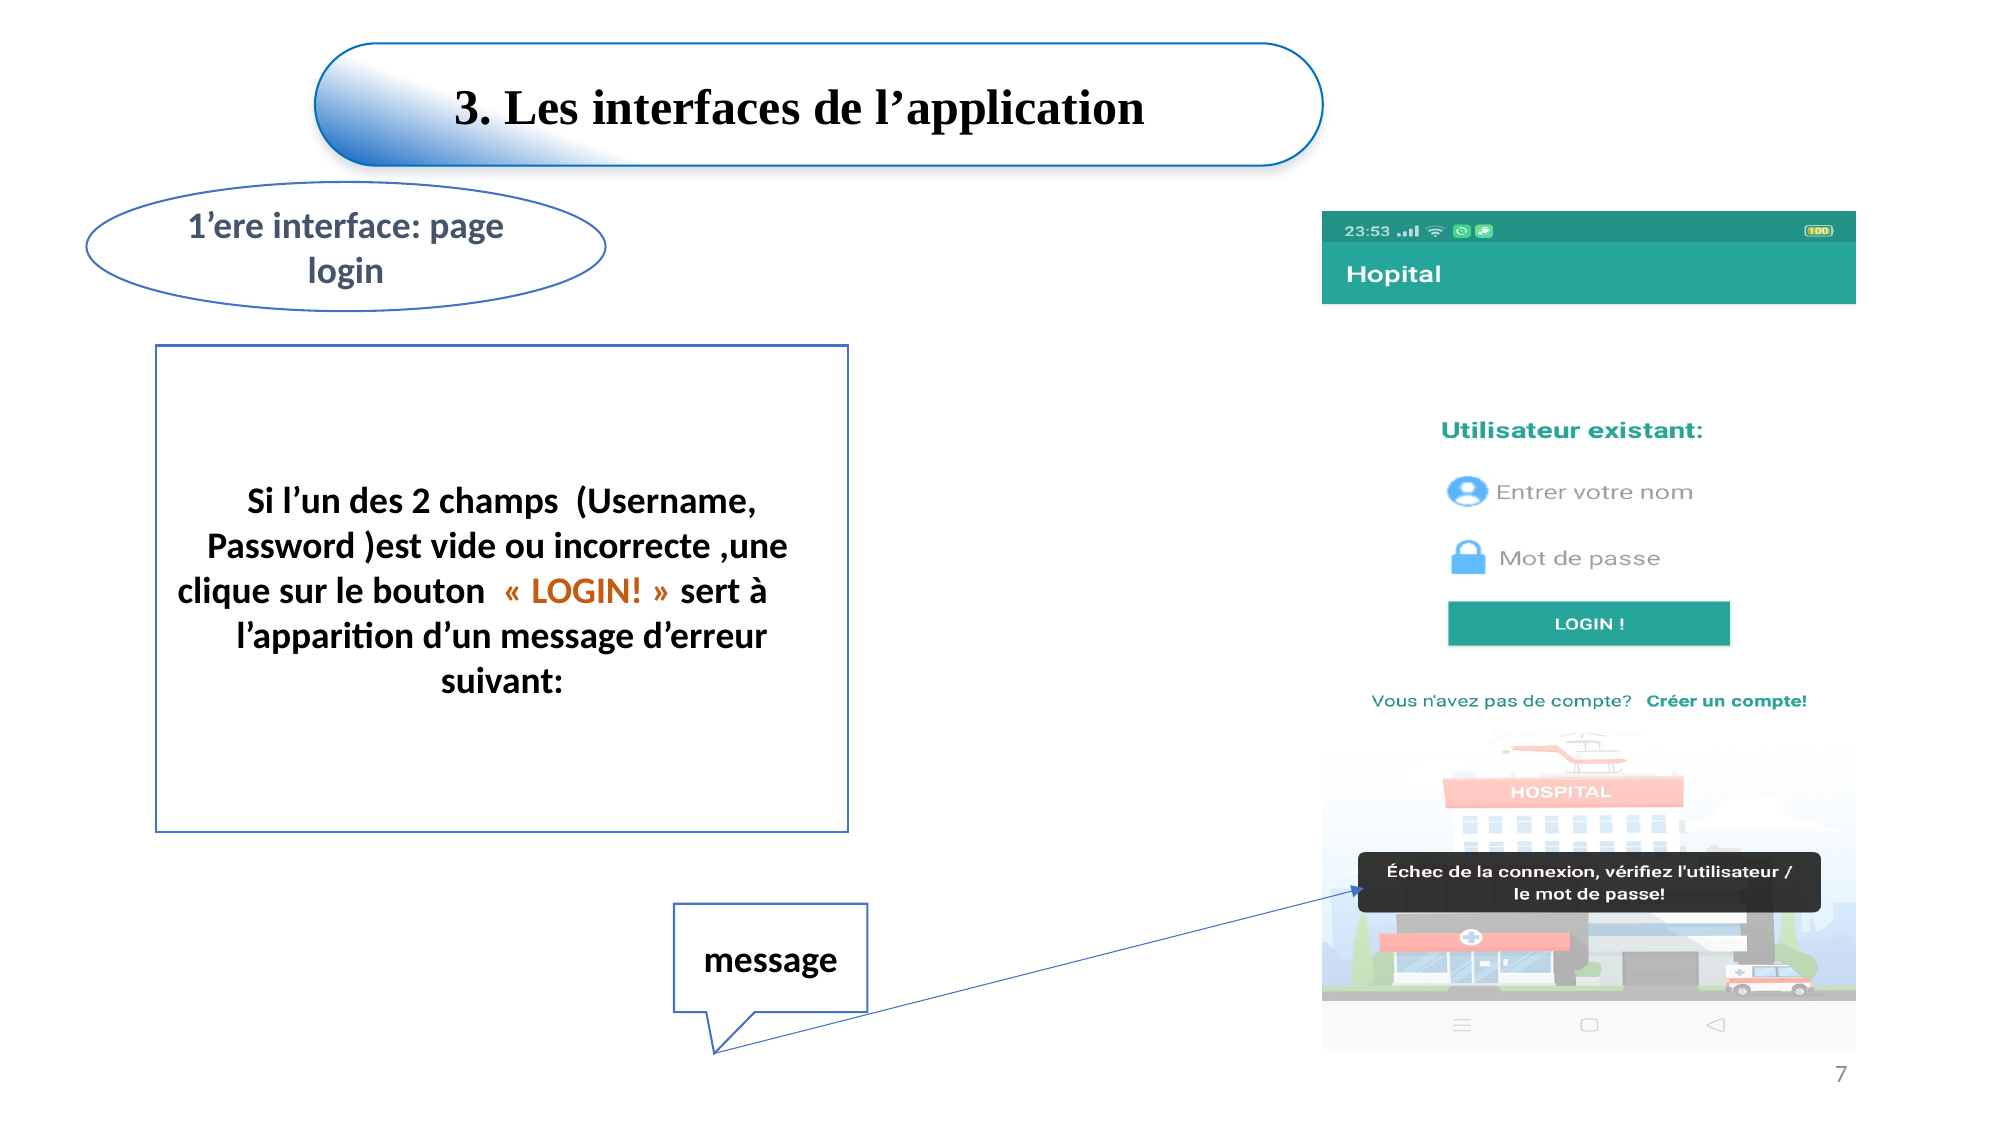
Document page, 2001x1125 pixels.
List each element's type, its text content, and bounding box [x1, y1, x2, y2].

slide_number 7 [1412, 1042, 1863, 1103]
text_box message [672, 902, 716, 1056]
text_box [714, 888, 1364, 1054]
text_box 3. Les interfaces de l’application [313, 42, 1324, 167]
text_box 1’ere interface: page login [85, 180, 607, 313]
text_box Si l’un des 2 champs (Username, Password )est vide ou incorrecte ,une clique sur le bouton « LOGIN! » sert à l’apparition d’un message d’erreur suivant: [155, 344, 849, 833]
picture [1322, 211, 1856, 1049]
